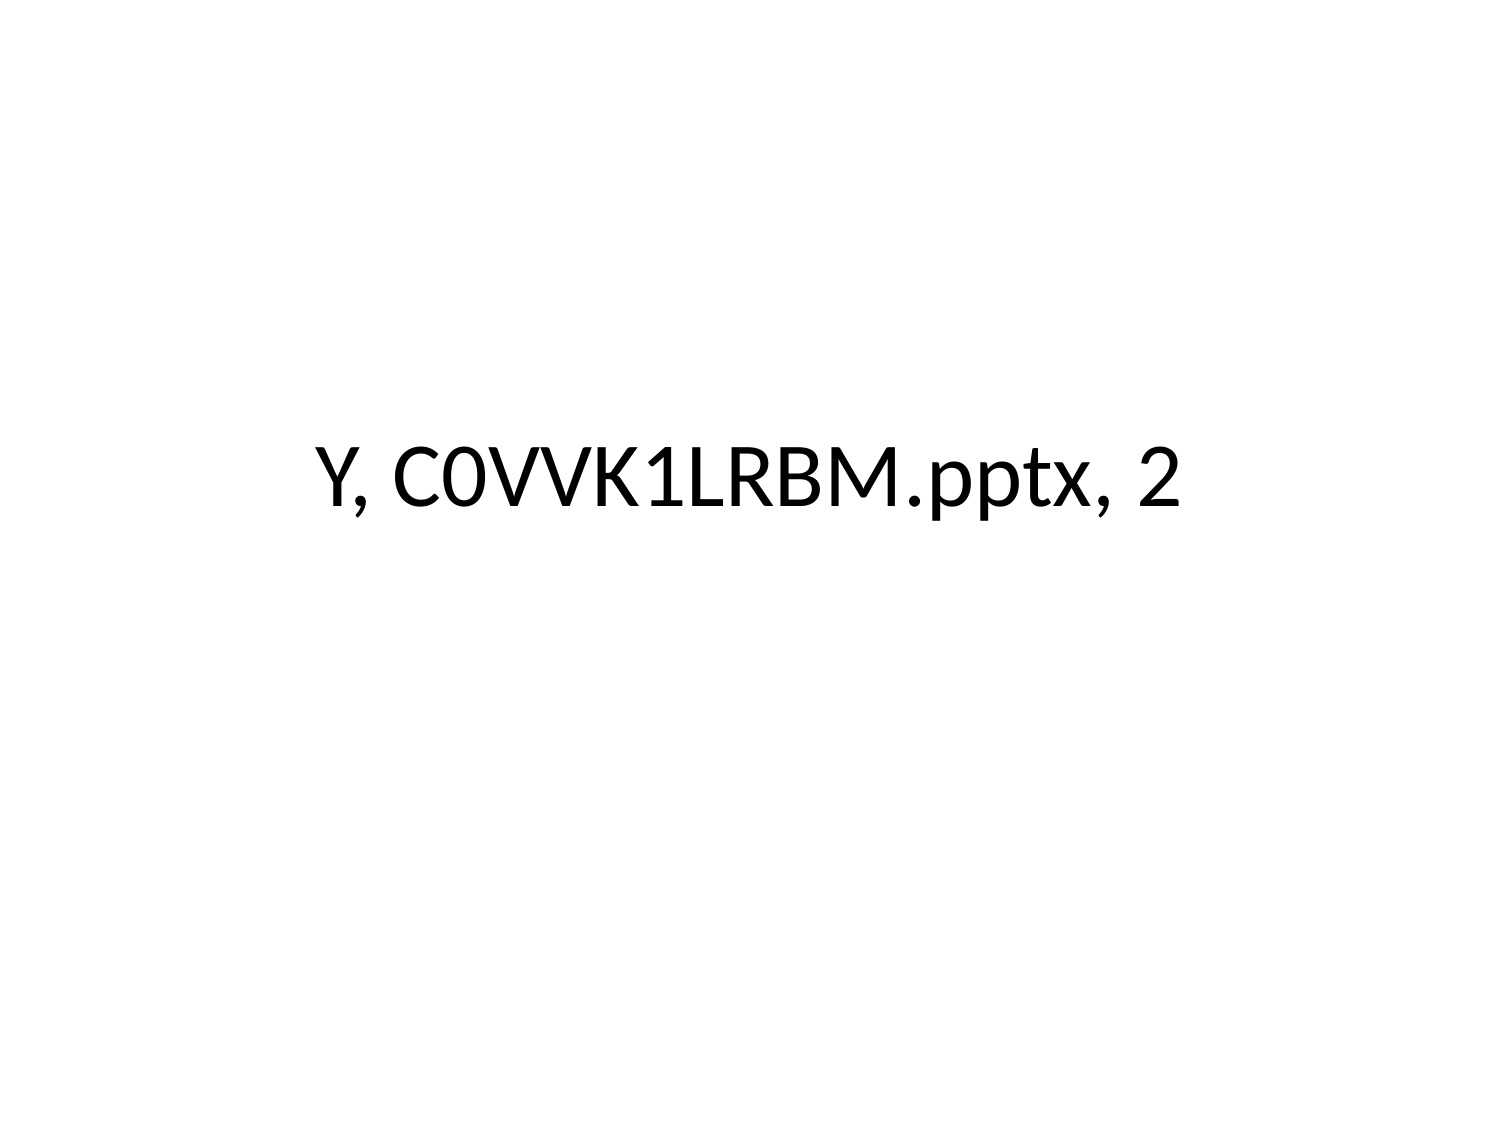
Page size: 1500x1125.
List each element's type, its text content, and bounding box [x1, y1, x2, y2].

title Y, C0VVK1LRBM.pptx, 2 [112, 349, 1388, 591]
